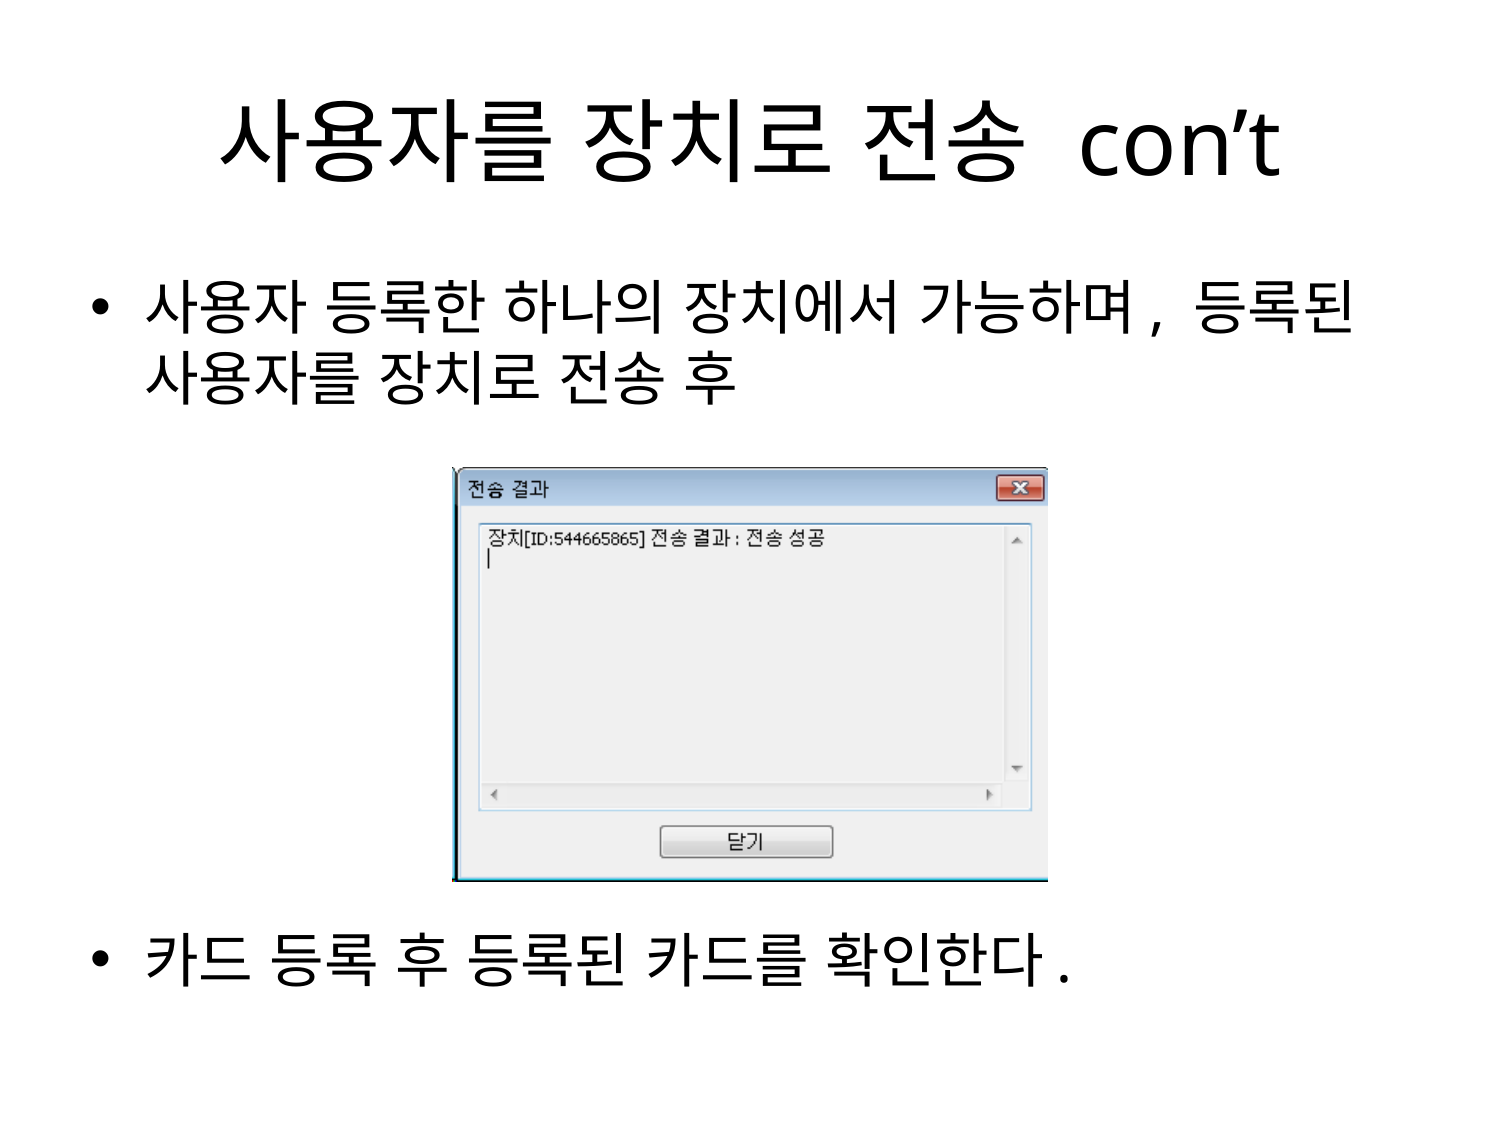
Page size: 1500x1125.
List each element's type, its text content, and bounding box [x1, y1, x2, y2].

list 사용자 등록한 하나의 장치에서 가능하며, 등록된 사용자를 장치로 전송 후 카드 등록 후 등록된 카드를 확인한다. [75, 262, 1425, 1005]
picture [452, 467, 1048, 883]
title 사용자를 장치로 전송 con’t [75, 45, 1425, 233]
